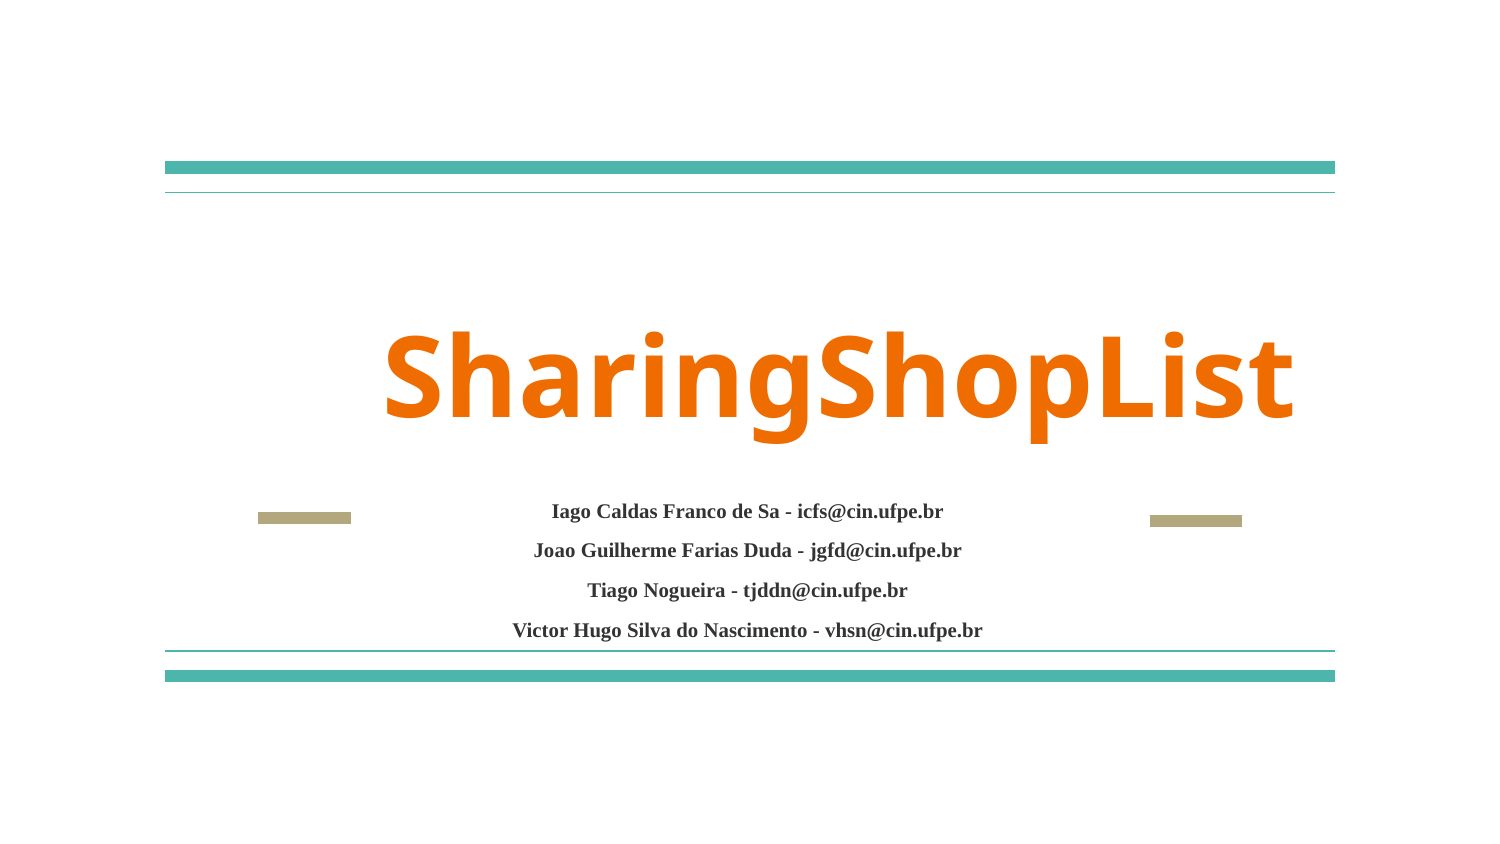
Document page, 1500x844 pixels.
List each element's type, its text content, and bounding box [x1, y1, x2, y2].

subtitle Iago Caldas Franco de Sa - icfs@cin.ufpe.br Joao Guilherme Farias Duda - jgfd@cin.ufpe.br Tiago Nogueira - tjddn@cin.ufpe.br Victor Hugo Silva do Nascimento - vhsn@cin.ufpe.br [350, 467, 1150, 598]
title SharingShopList [164, 287, 1336, 456]
